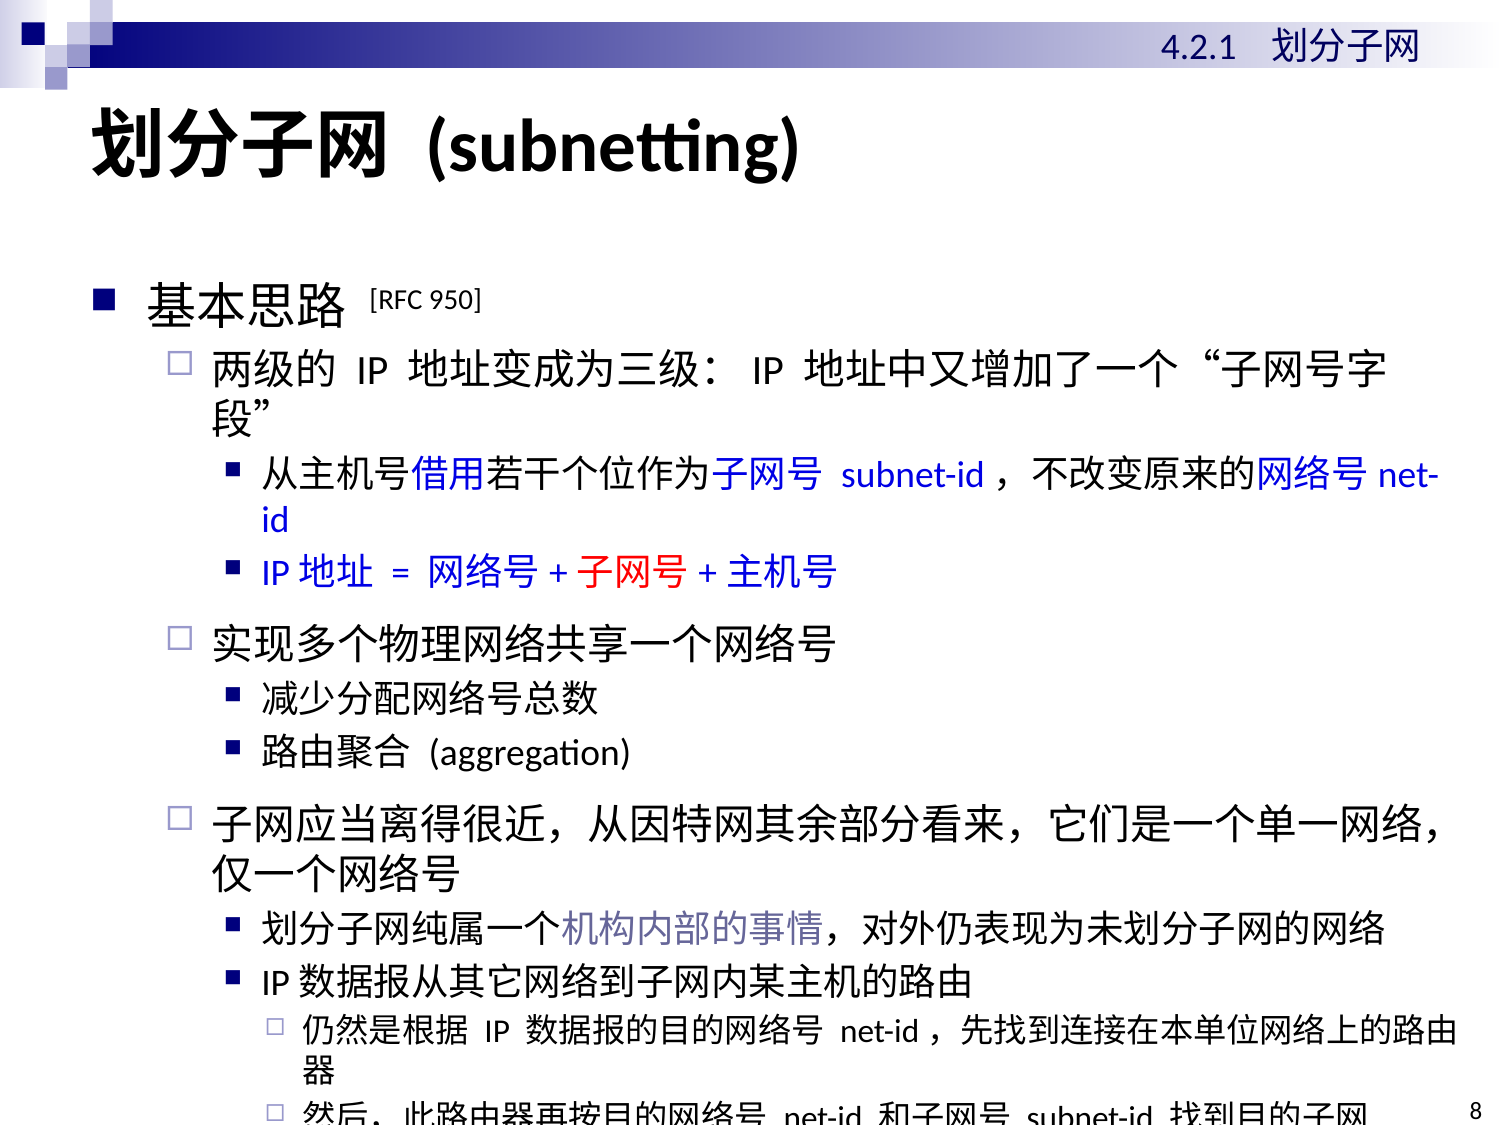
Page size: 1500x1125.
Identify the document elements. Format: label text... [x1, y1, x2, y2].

slide_number 8 [1448, 1100, 1483, 1125]
title 划分子网 (subnetting) [75, 75, 1425, 209]
text_box 4.2.1 划分子网 [1146, 14, 1443, 75]
list 基本思路 [RFC 950] 两级的 IP 地址变成为三级：IP 地址中又增加了一个“子网号字段” 从主机号借用若干个位作为子网号 subnet-id，不改变原来的网络号net-id IP地址 = 网络号+子网号+主机号 实现多个物理网络共享一个网络号 减少分配网络号总数 路由聚合 (aggregation) 子网应当离得很近，从因特网其余部分看来，它们是一个单一网络，仅一个网络号 划分子网纯属一个机构内部的事情，对外仍表现为未划分子网的网络 IP数据报从其它网络到子网内某主机的路由 仍然是根据 IP 数据报的目的网络号 net-id，先找到连接在本单位网络上的路由器 然后，此路由器再按目的网络号 net-id 和子网号 subnet-id 找到目的子网 最后将 IP 数据报直接交付目的主机 [75, 237, 1483, 1125]
